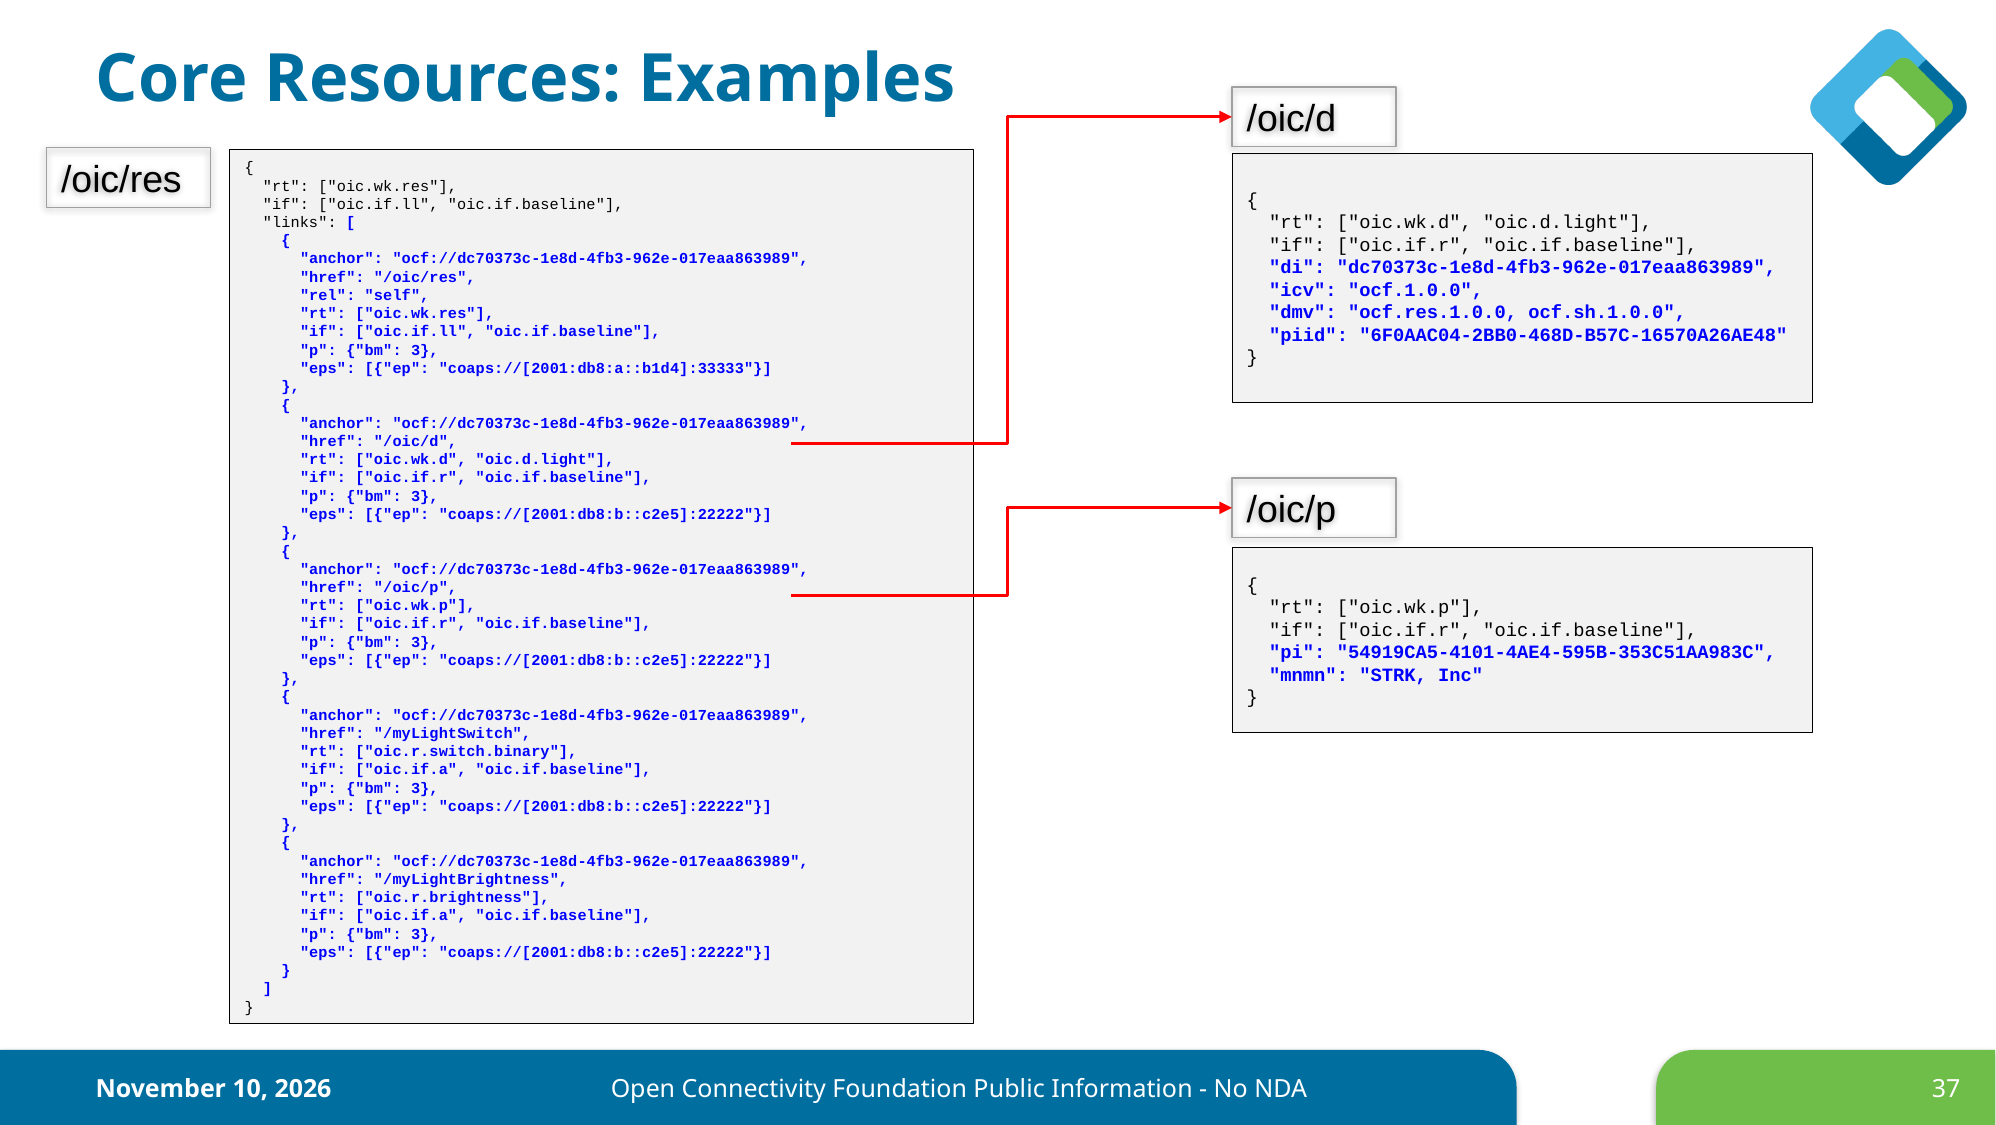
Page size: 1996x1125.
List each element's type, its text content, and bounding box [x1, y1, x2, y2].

picture [1895, 114, 1967, 185]
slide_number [80, 1065, 462, 1109]
text_box { "rt": ["oic.wk.res"], "if": ["oic.if.ll", "oic.if.baseline"], "links": [ { "anchor": "ocf://dc70373c-1e8d-4fb3-962e-017eaa863989", "href": "/oic/res", "rel": "self", "rt": ["oic.wk.res"], "if": ["oic.if.ll", "oic.if.baseline"], "p": {"bm": 3}, "eps": [{"ep": "coaps://[2001:db8:a::b1d4]:33333"}] }, { "anchor": "ocf://dc70373c-1e8d-4fb3-962e-017eaa863989", "href": "/oic/d", "rt": ["oic.wk.d", "oic.d.light"], "if": ["oic.if.r", "oic.if.baseline"], "p": {"bm": 3}, "eps": [{"ep": "coaps://[2001:db8:b::c2e5]:22222"}] }, { "anchor": "ocf://dc70373c-1e8d-4fb3-962e-017eaa863989", "href": "/oic/p", "rt": ["oic.wk.p"], "if": ["oic.if.r", "oic.if.baseline"], "p": {"bm": 3}, "eps": [{"ep": "coaps://[2001:db8:b::c2e5]:22222"}] }, { "anchor": "ocf://dc70373c-1e8d-4fb3-962e-017eaa863989", "href": "/myLightSwitch", "rt": ["oic.r.switch.binary"], "if": ["oic.if.a", "oic.if.baseline"], "p": {"bm": 3}, "eps": [{"ep": "coaps://[2001:db8:b::c2e5]:22222"}] }, { "anchor": "ocf://dc70373c-1e8d-4fb3-962e-017eaa863989", "href": "/myLightBrightness", "rt": ["oic.r.brightness"], "if": ["oic.if.a", "oic.if.baseline"], "p": {"bm": 3}, "eps": [{"ep": "coaps://[2001:db8:b::c2e5]:22222"}] } ] } [228, 148, 975, 1025]
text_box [790, 508, 1233, 596]
text_box /oic/res [46, 147, 211, 208]
title Core Resources: Examples [80, 15, 1770, 134]
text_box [790, 117, 1233, 445]
text_box { "rt": ["oic.wk.d", "oic.d.light"], "if": ["oic.if.r", "oic.if.baseline"], "di": "dc70373c-1e8d-4fb3-962e-017eaa863989", "icv": "ocf.1.0.0", "dmv": "ocf.res.1.0.0, ocf.sh.1.0.0", "piid": "6F0AAC04-2BB0-468D-B57C-16570A26AE48" } [1237, 151, 1815, 404]
picture [1810, 29, 1967, 185]
slide_number 37 [1775, 1065, 1976, 1123]
footer Open Connectivity Foundation Public Information - No NDA [490, 1065, 1430, 1108]
text_box /oic/p [1231, 477, 1397, 538]
text_box /oic/d [1231, 86, 1397, 147]
text_box { "rt": ["oic.wk.p"], "if": ["oic.if.r", "oic.if.baseline"], "pi": "54919CA5-4101-4AE4-595B-353C51AA983C", "mnmn": "STRK, Inc" } [1230, 545, 1815, 734]
